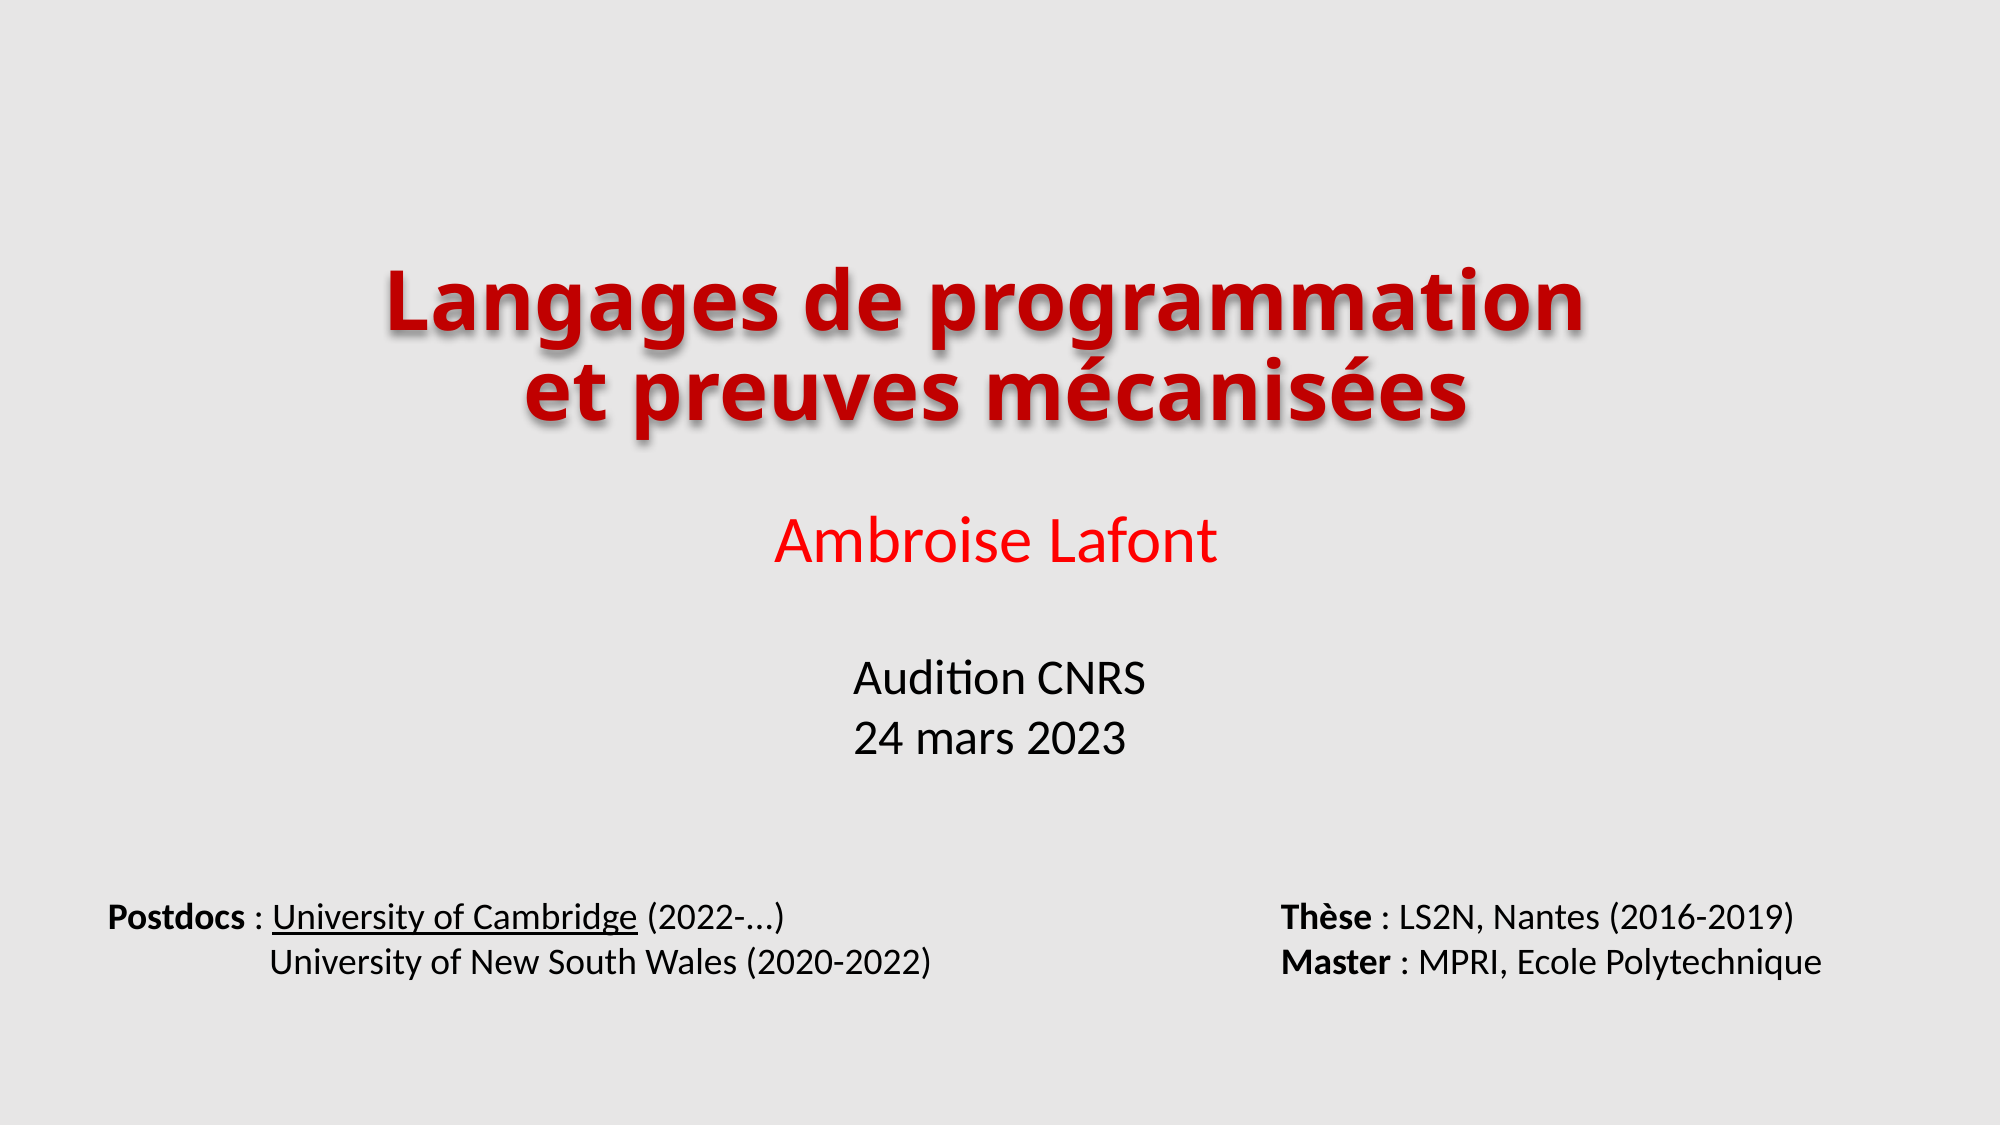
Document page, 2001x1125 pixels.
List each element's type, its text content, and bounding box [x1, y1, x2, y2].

text_box Audition CNRS 24 mars 2023 [838, 636, 1162, 772]
subtitle Ambroise Lafont [171, 496, 1822, 586]
text_box Postdocs : University of Cambridge (2022-...) University of New South Wales (2020-2022) [93, 884, 1030, 1035]
title Langages de programmation et preuves mécanisées [0, 249, 1994, 446]
text_box Thèse : LS2N, Nantes (2016-2019) Master : MPRI, Ecole Polytechnique [1266, 884, 1838, 990]
